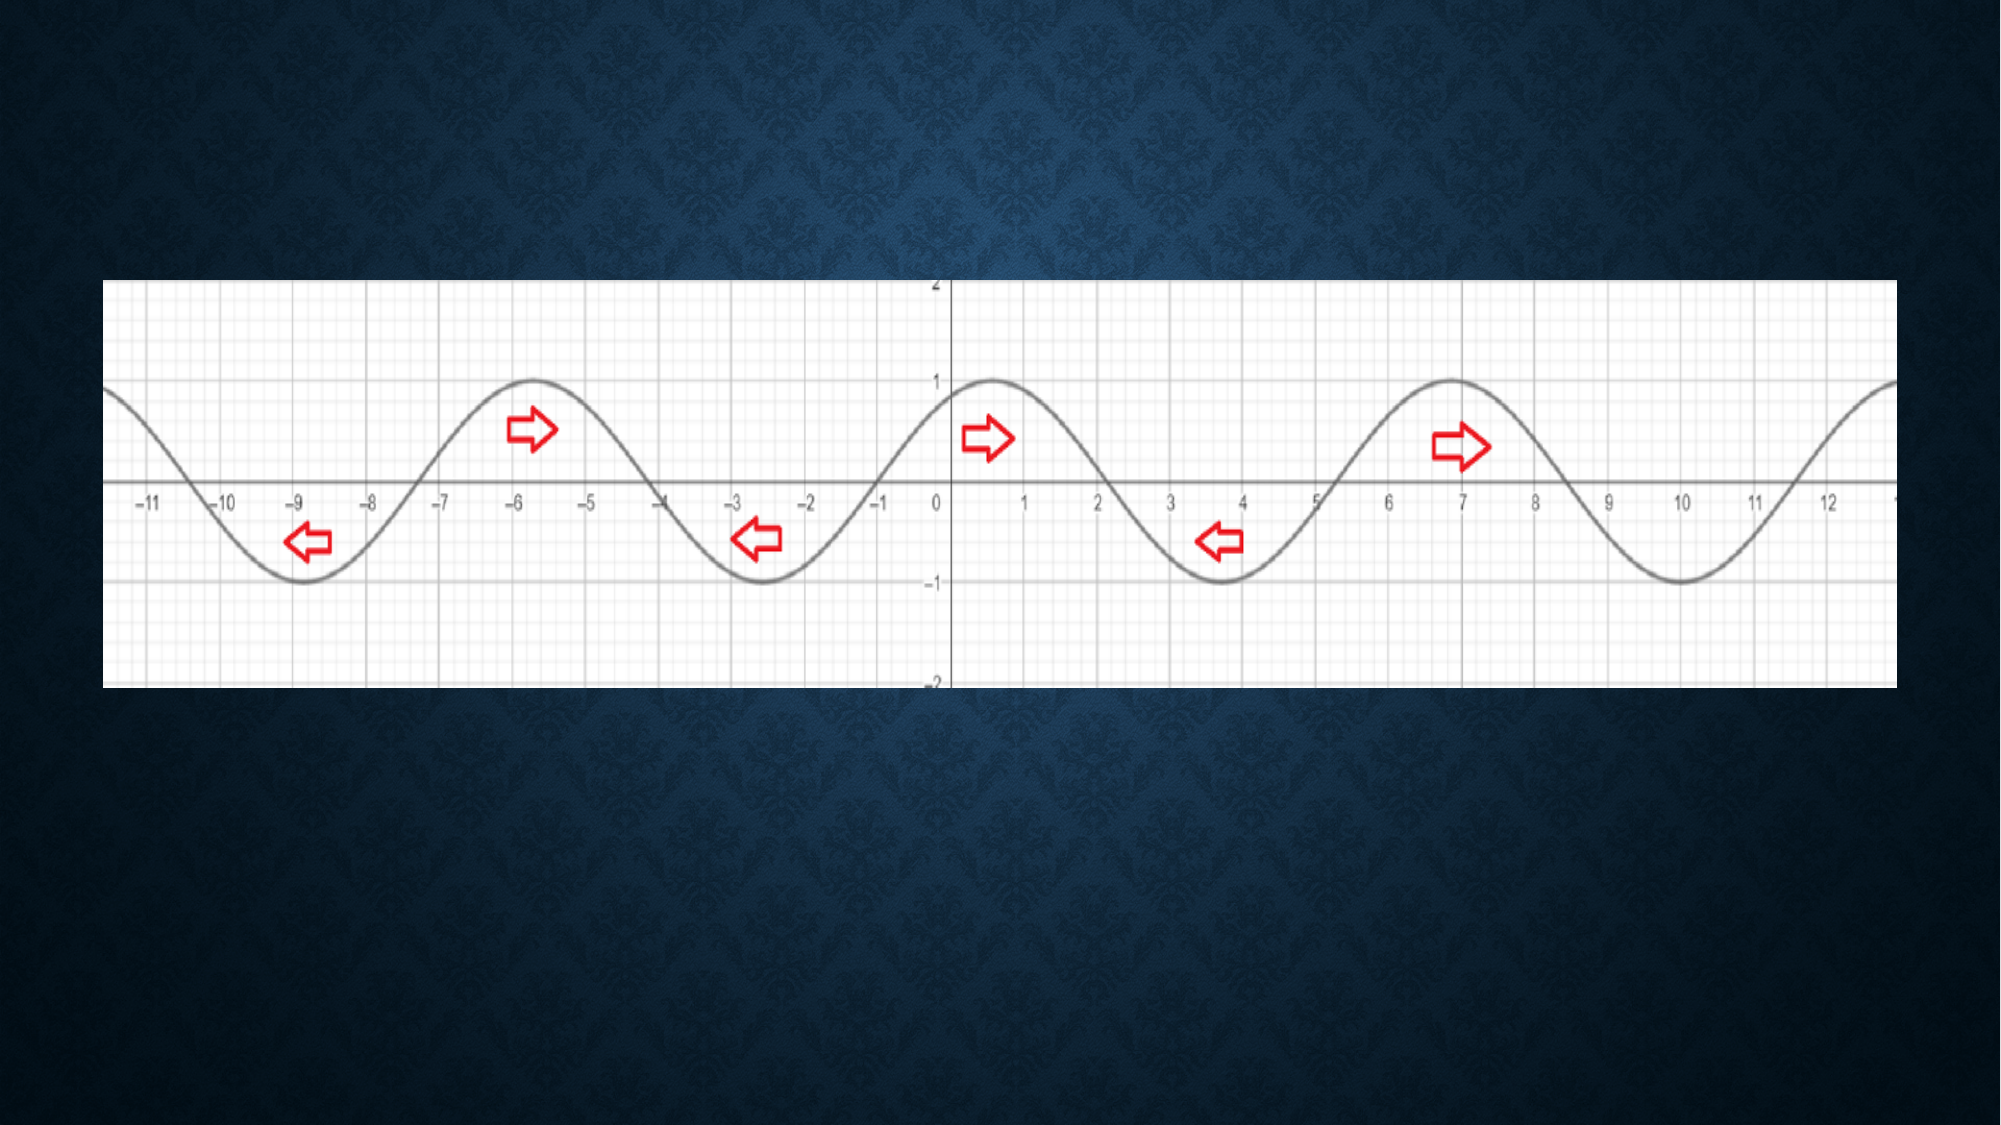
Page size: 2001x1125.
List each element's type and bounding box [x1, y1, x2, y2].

picture [102, 280, 1898, 689]
